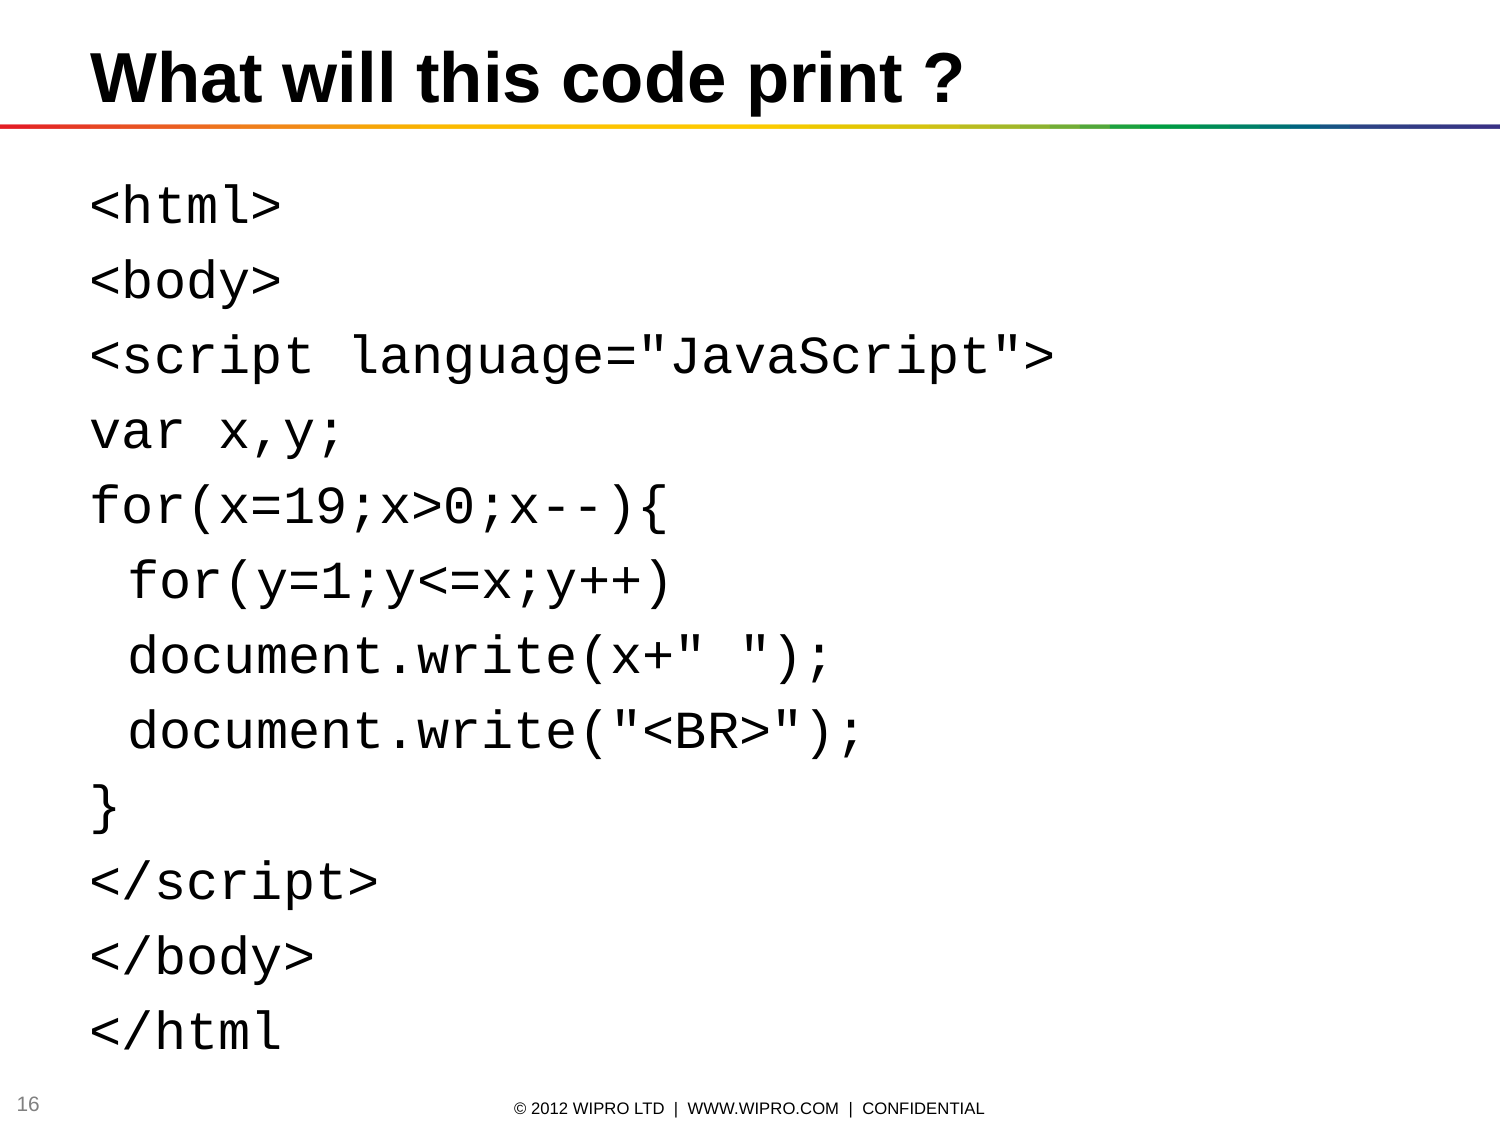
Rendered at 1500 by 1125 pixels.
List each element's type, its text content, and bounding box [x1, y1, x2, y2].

list <html> <body> <script language="JavaScript"> var x,y; for(x=19;x>0;x--){ for(y=1;y<=x;y++) document.write(x+" "); document.write("<BR>"); } </script> </body> </html [75, 162, 1427, 1075]
list What will this code print ? [75, 23, 1426, 125]
